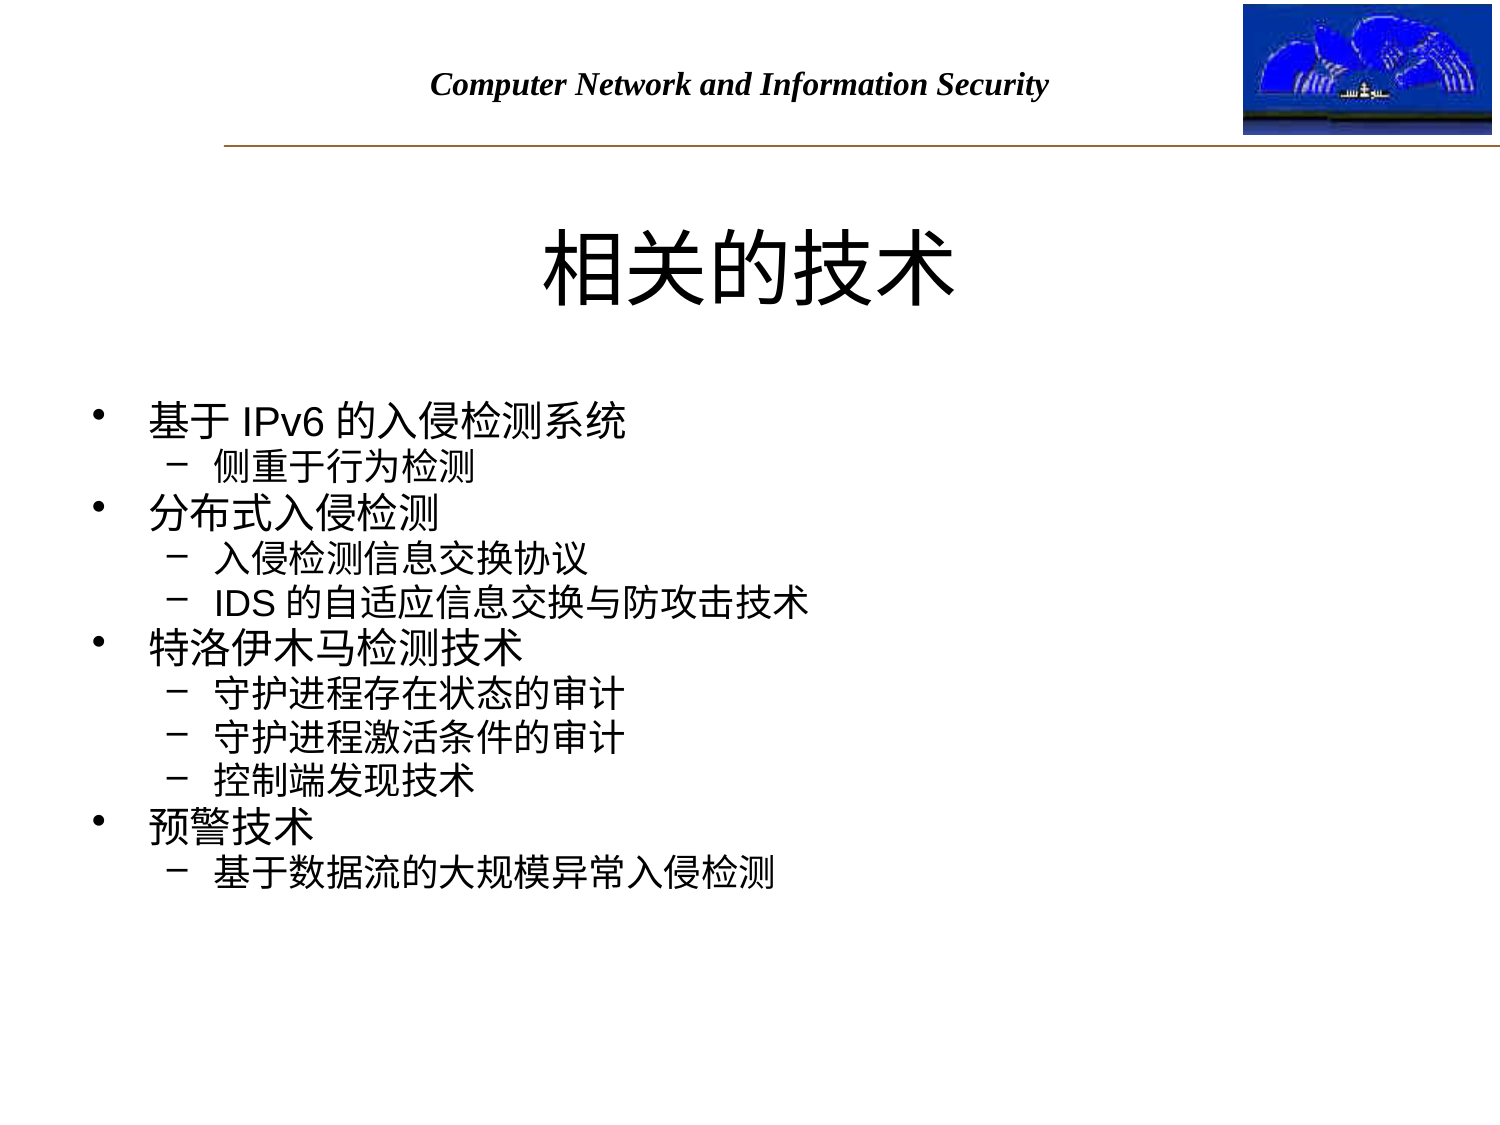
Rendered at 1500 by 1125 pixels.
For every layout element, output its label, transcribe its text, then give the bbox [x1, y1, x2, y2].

title 相关的技术 [75, 208, 1425, 325]
list 基于IPv6的入侵检测系统 侧重于行为检测 分布式入侵检测 入侵检测信息交换协议 IDS的自适应信息交换与防攻击技术 特洛伊木马检测技术 守护进程存在状态的审计 守护进程激活条件的审计 控制端发现技术 预警技术 基于数据流的大规模异常入侵检测 [76, 397, 1427, 953]
